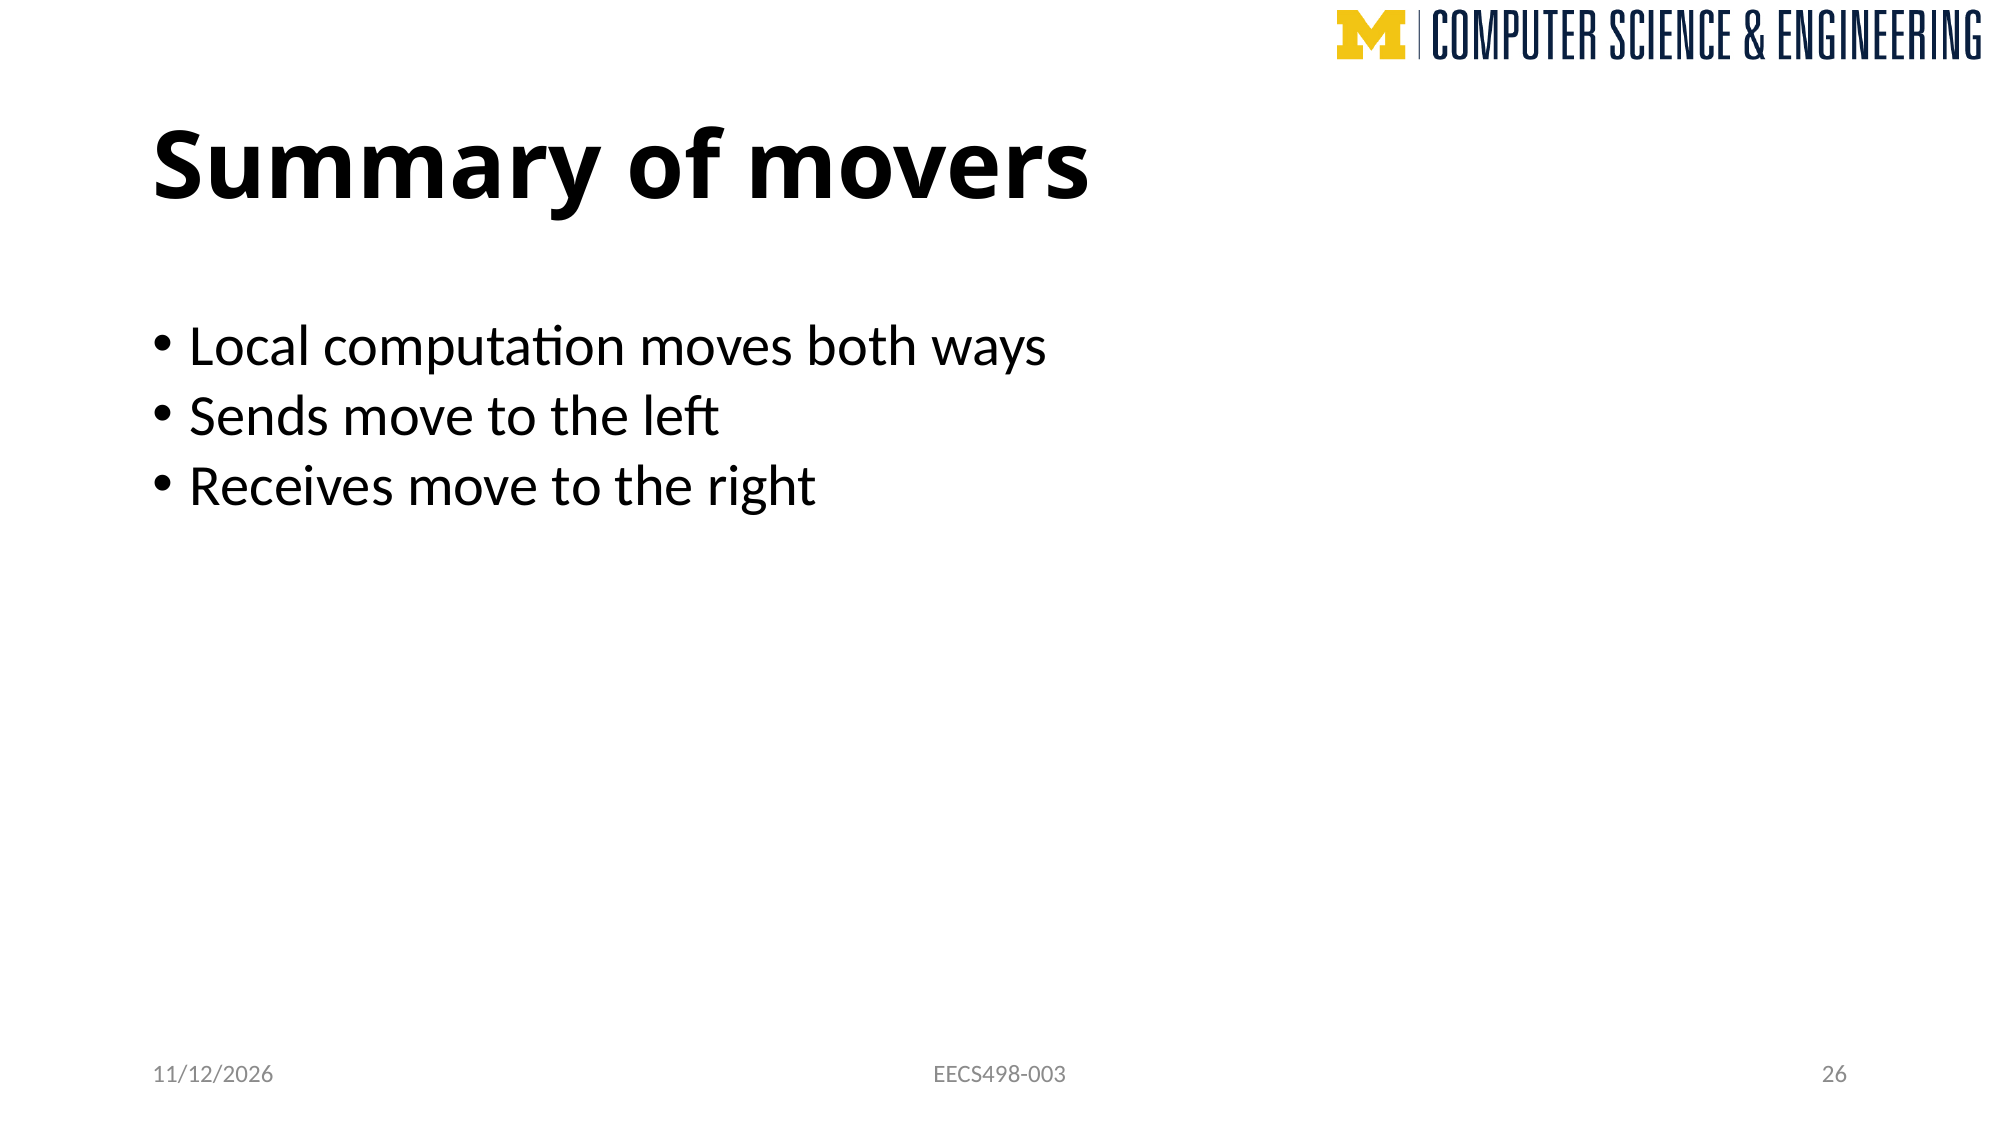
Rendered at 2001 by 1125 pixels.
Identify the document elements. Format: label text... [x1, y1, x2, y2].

picture [1337, 9, 1981, 60]
footer EECS498-003 [662, 1042, 1338, 1103]
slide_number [137, 1042, 588, 1103]
slide_number 26 [1412, 1042, 1863, 1103]
title Summary of movers [137, 59, 1863, 278]
list Local computation moves both ways Sends move to the left Receives move to the right [137, 299, 1863, 1014]
